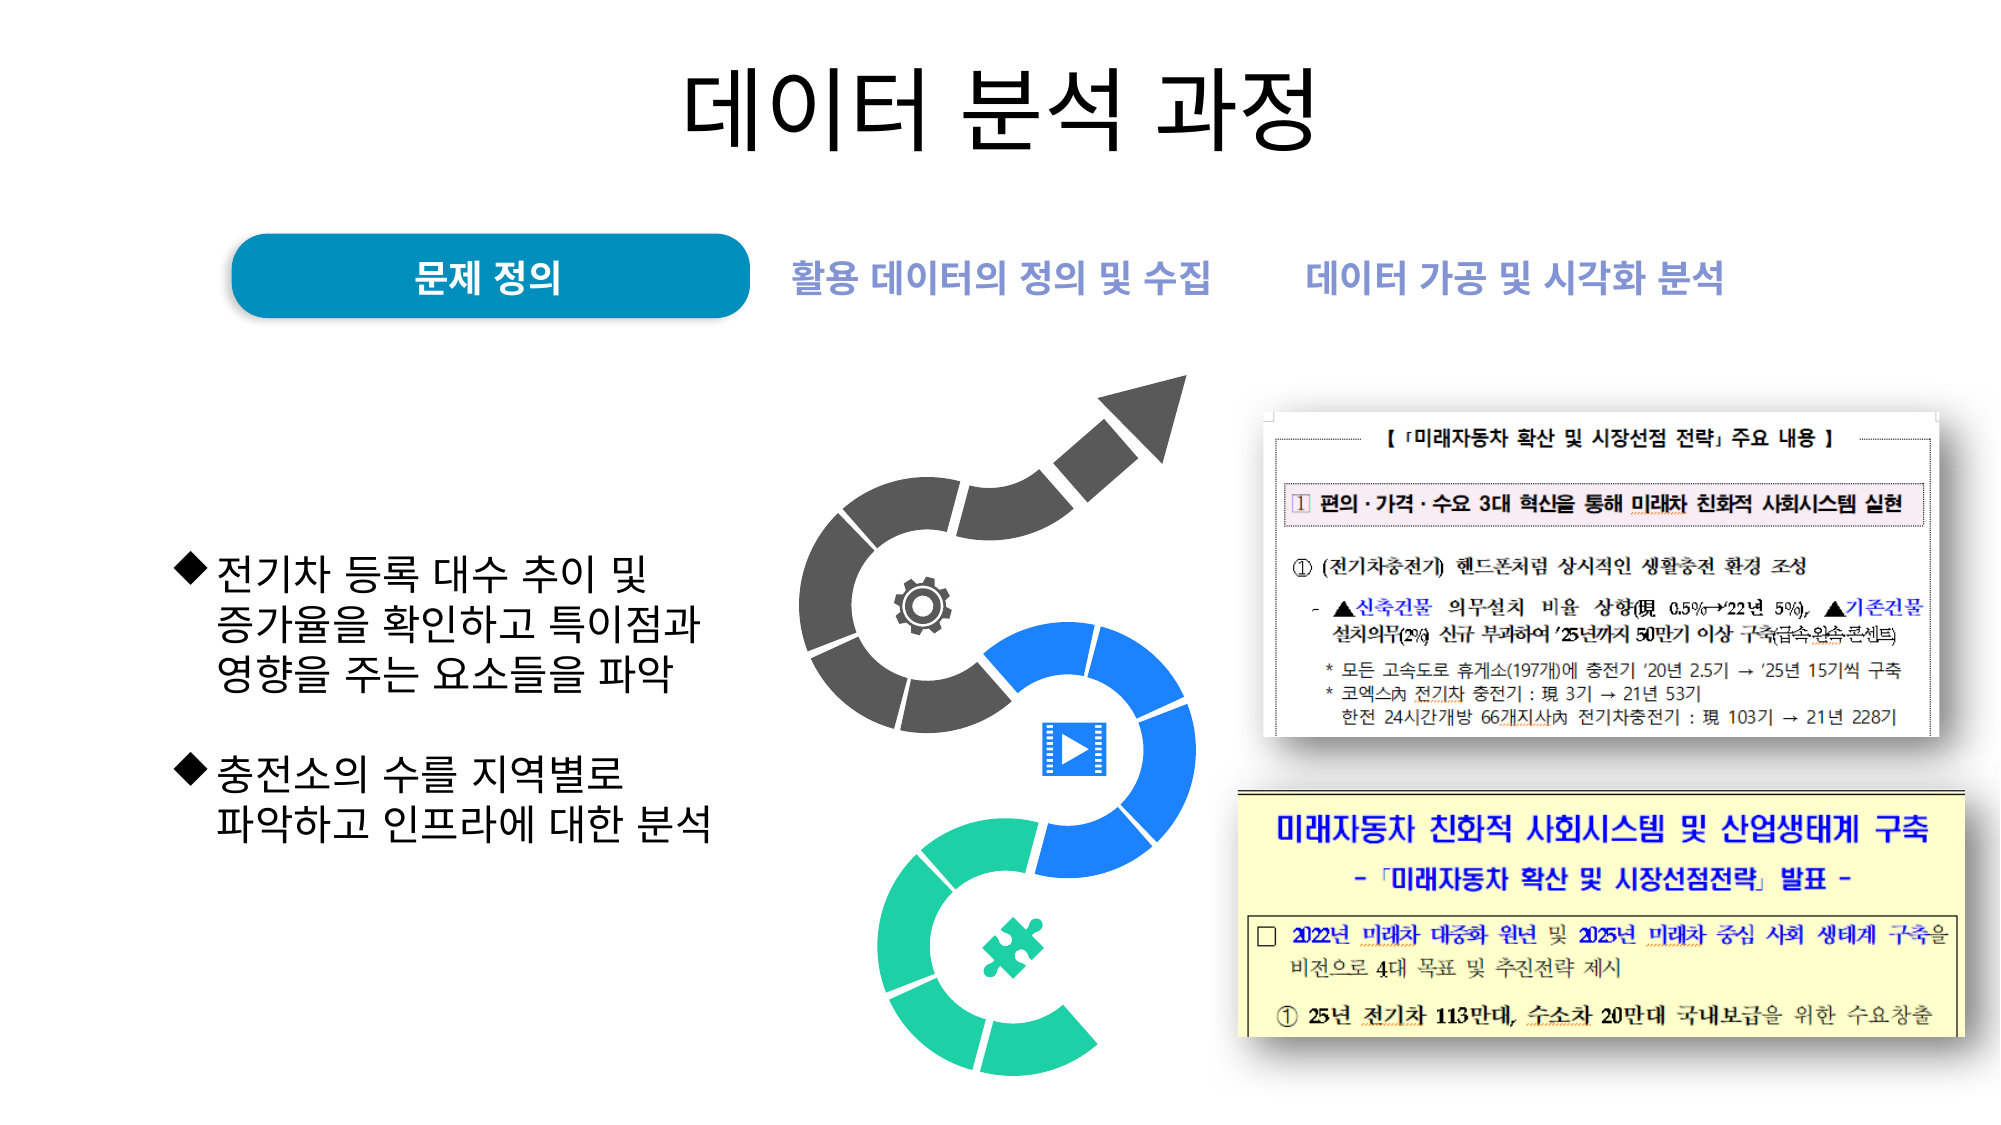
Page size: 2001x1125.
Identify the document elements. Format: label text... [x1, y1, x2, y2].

text_box 전기차 등록 대수 추이 및 증가율을 확인하고 특이점과 영향을 주는 요소들을 파악 충전소의 수를 지역별로 파악하고 인프라에 대한 분석 [155, 541, 730, 857]
table_header 데이터 가공 및 시각화 분석 [1259, 217, 1773, 335]
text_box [799, 284, 1199, 1080]
table_header 문제 정의 [232, 217, 745, 335]
picture [1237, 789, 1965, 1037]
table_header 활용 데이터의 정의 및 수집 [745, 217, 1259, 335]
picture [1263, 412, 1940, 737]
list 데이터 분석 과정 [53, 56, 1952, 174]
